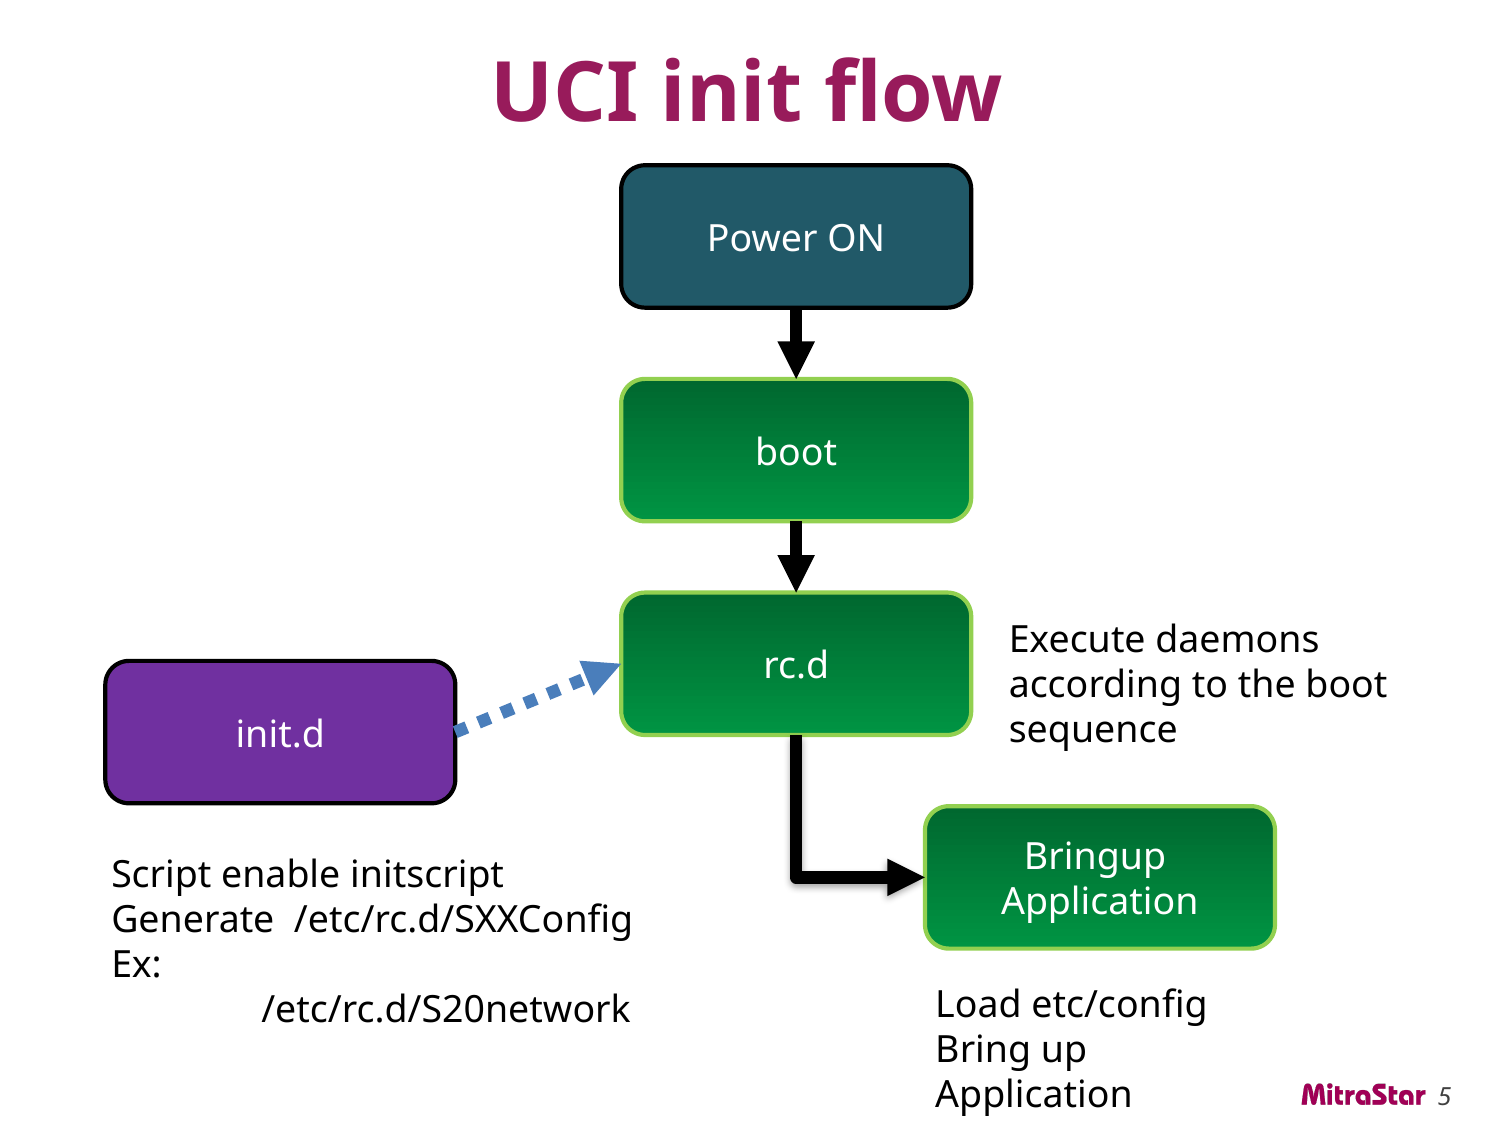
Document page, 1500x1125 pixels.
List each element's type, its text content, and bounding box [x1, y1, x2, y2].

text_box Bringup Application [922, 804, 1278, 951]
text_box Execute daemons according to the boot sequence [993, 607, 1437, 758]
picture [1290, 1076, 1434, 1112]
title UCI init flow [43, 30, 1450, 149]
text_box Script enable initscript Generate /etc/rc.d/SXXConfig Ex: /etc/rc.d/S20network [96, 842, 725, 1038]
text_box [455, 663, 622, 733]
text_box init.d [103, 658, 458, 806]
text_box Power ON [619, 163, 974, 310]
text_box rc.d [619, 590, 974, 738]
text_box boot [619, 376, 974, 524]
text_box Load etc/config Bring up Application [920, 972, 1290, 1123]
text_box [789, 741, 932, 871]
